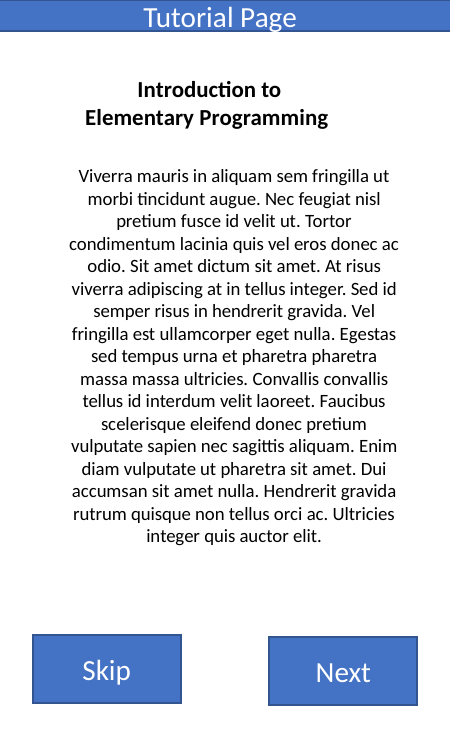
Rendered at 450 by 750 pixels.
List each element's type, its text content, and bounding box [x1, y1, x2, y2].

text_box Viverra mauris in aliquam sem fringilla ut morbi tincidunt augue. Nec feugiat nisl pretium fusce id velit ut. Tortor condimentum lacinia quis vel eros donec ac odio. Sit amet dictum sit amet. At risus viverra adipiscing at in tellus integer. Sed id semper risus in hendrerit gravida. Vel fringilla est ullamcorper eget nulla. Egestas sed tempus urna et pharetra pharetra massa massa ultricies. Convallis convallis tellus id interdum velit laoreet. Faucibus scelerisque eleifend donec pretium vulputate sapien nec sagittis aliquam. Enim diam vulputate ut pharetra sit amet. Dui accumsan sit amet nulla. Hendrerit gravida rutrum quisque non tellus orci ac. Ultricies integer quis auctor elit. [50, 156, 418, 589]
text_box Introduction to Elementary Programming [70, 67, 354, 137]
text_box Skip [32, 634, 182, 704]
text_box Tutorial Page [0, 0, 450, 32]
text_box Next [268, 636, 418, 706]
